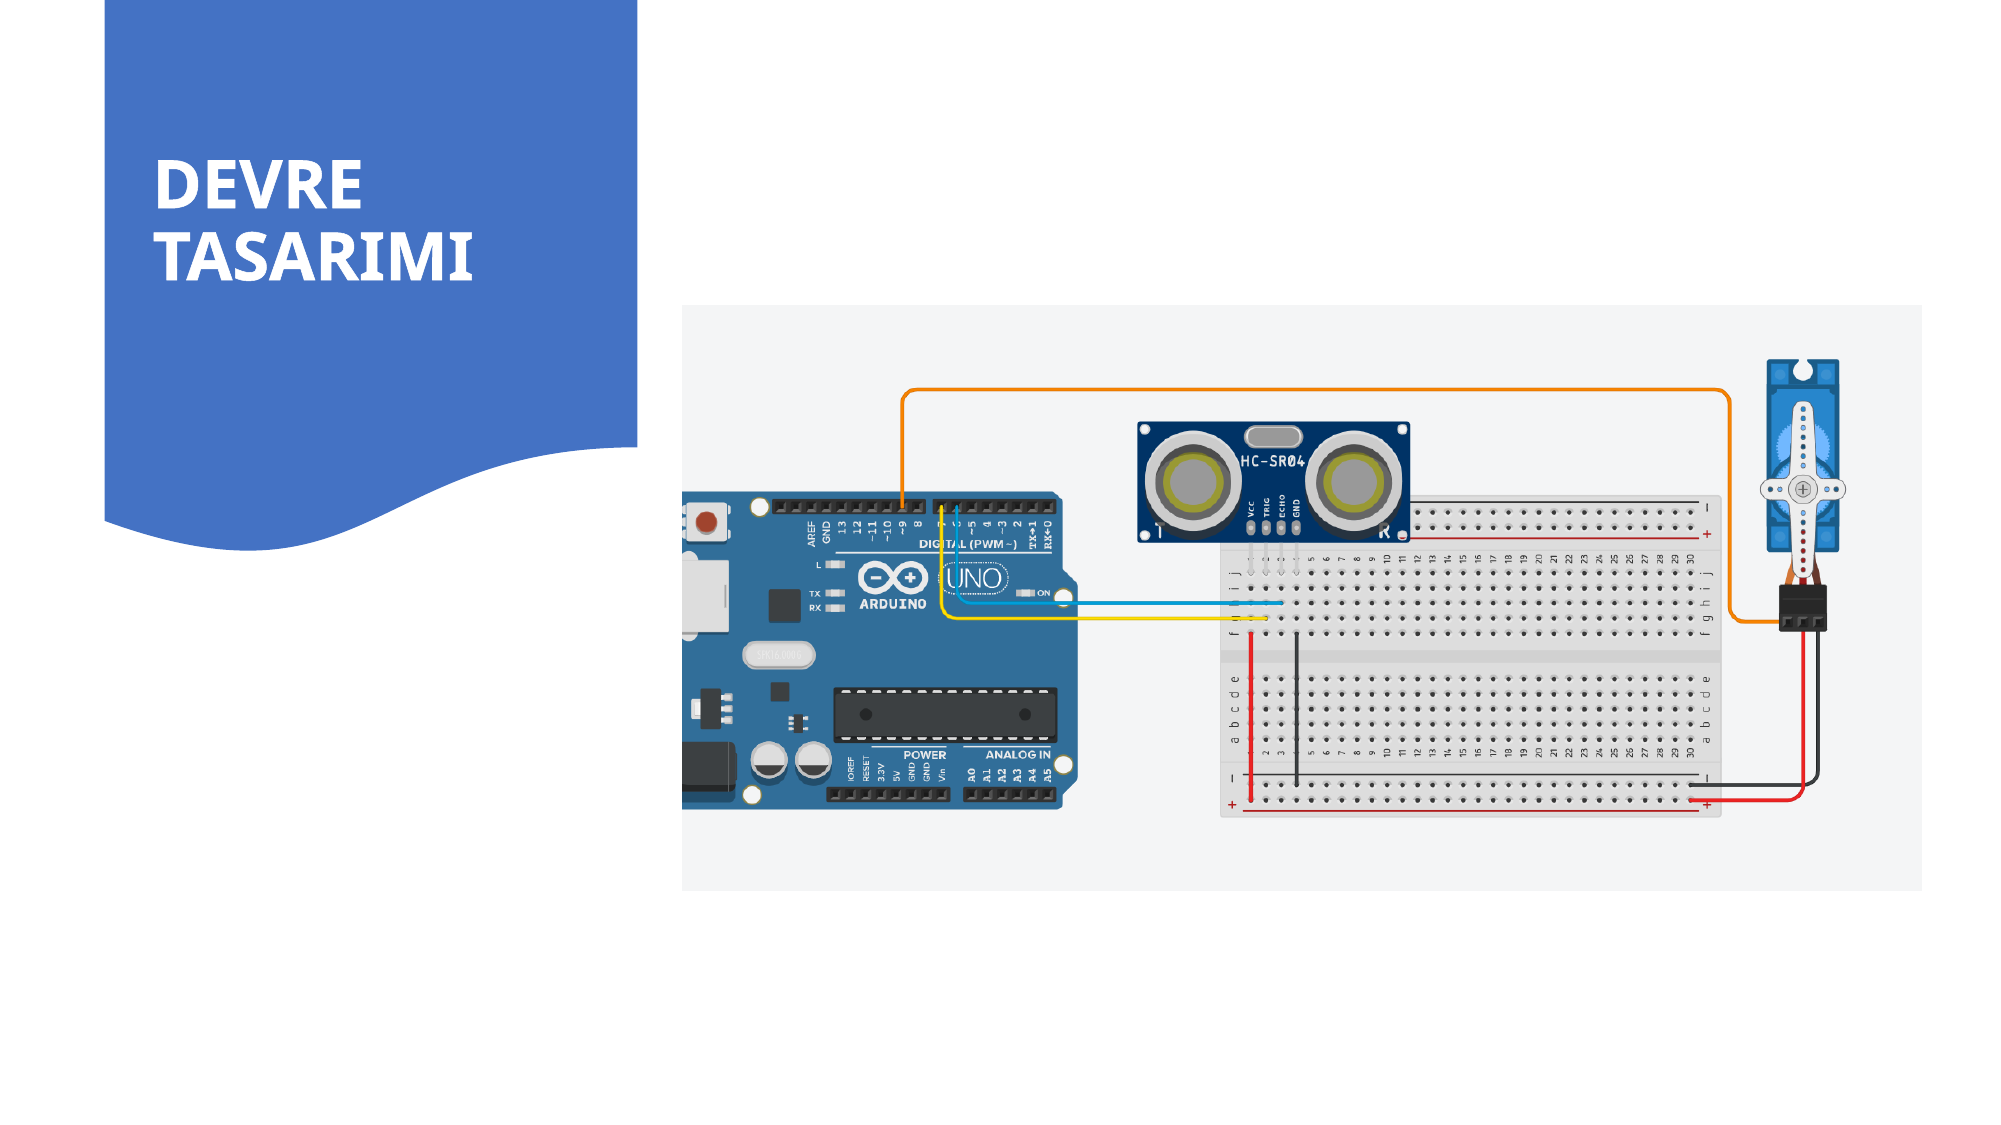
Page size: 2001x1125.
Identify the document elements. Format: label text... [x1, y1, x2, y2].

text_box DEVRE TASARIMI [137, 28, 604, 417]
picture [681, 305, 1922, 891]
text_box [103, 0, 639, 552]
